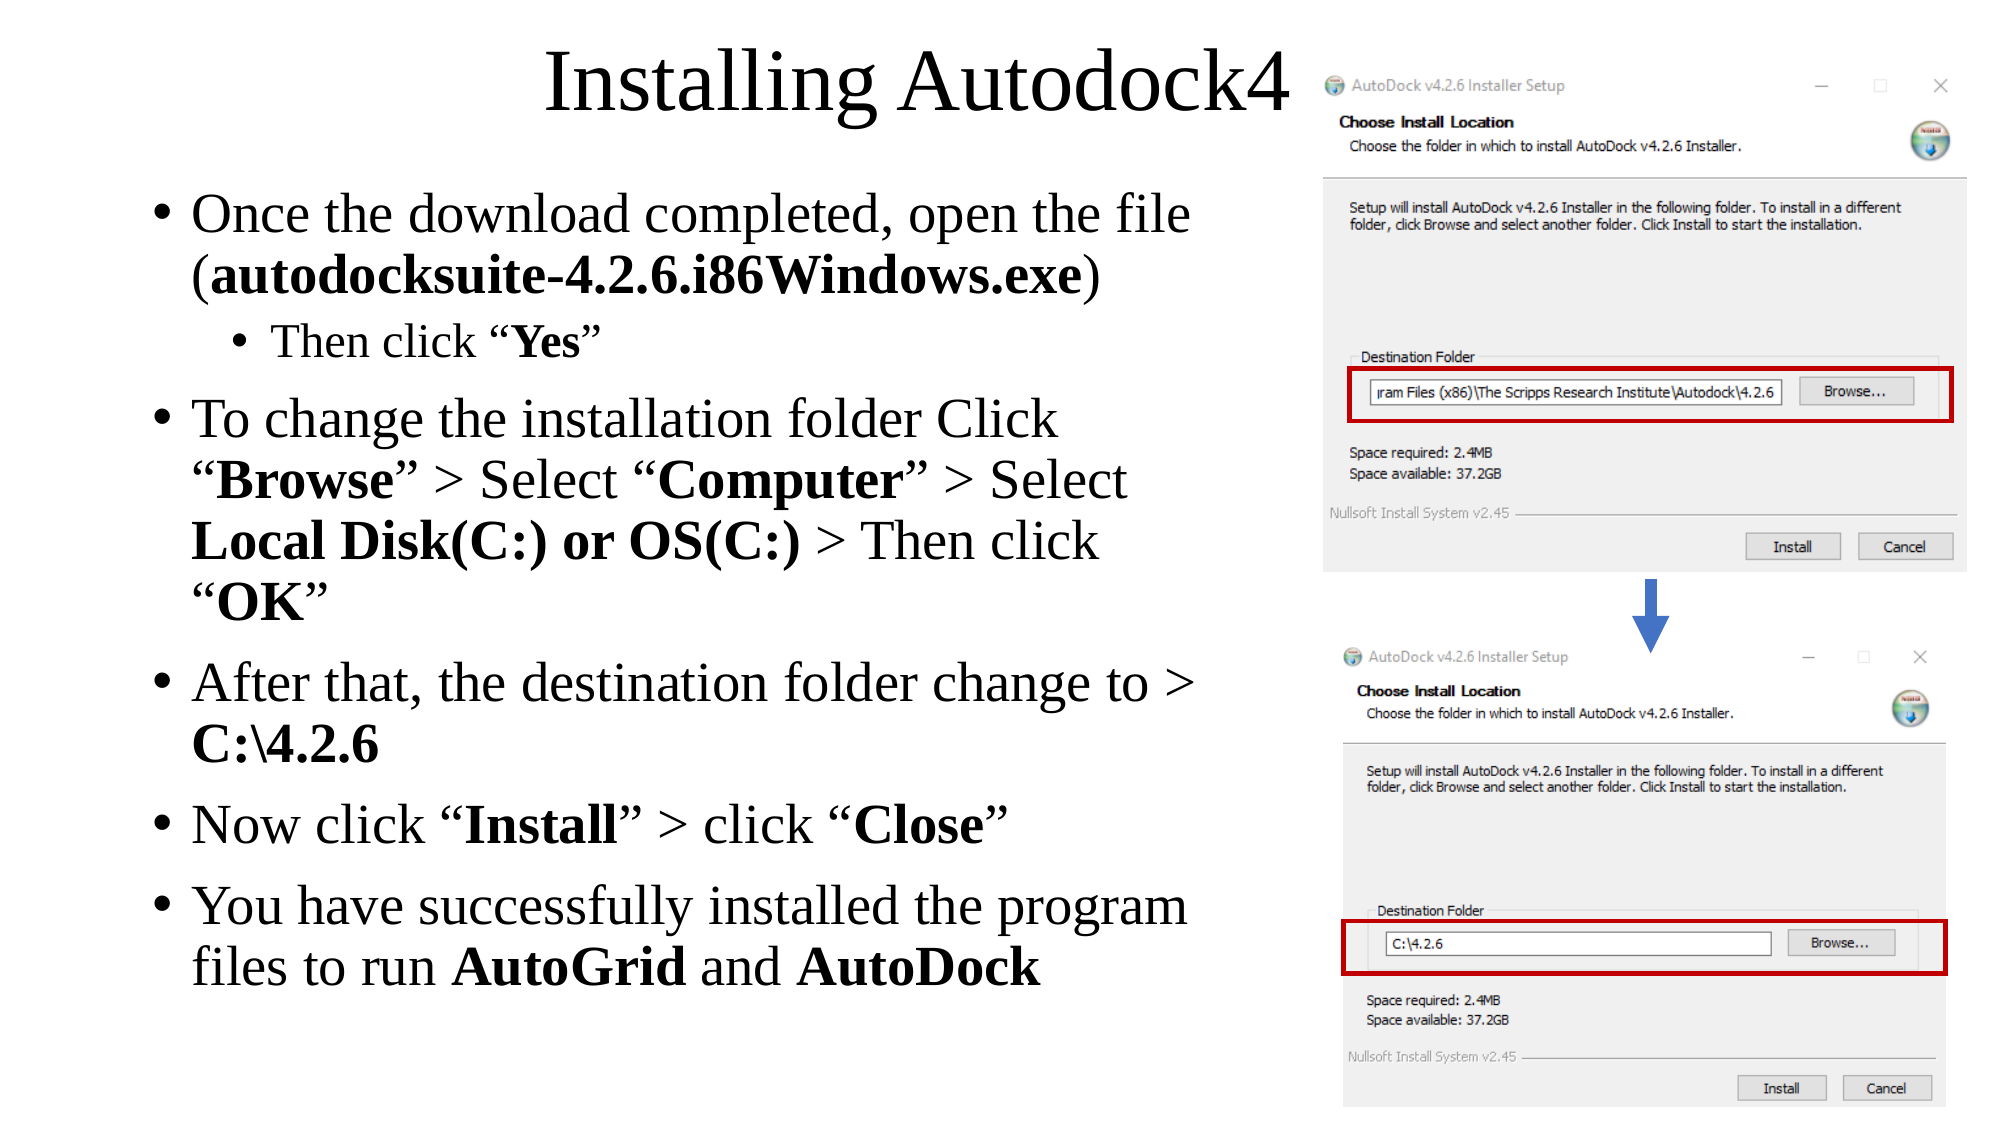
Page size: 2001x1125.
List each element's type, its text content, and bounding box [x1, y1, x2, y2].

title Installing Autodock4 [55, 26, 1781, 138]
picture [1343, 646, 1946, 1107]
picture [1322, 74, 1967, 572]
list Once the download completed, open the file (autodocksuite-4.2.6.i86Windows.exe) Then click “Yes” To change the installation folder Click “Browse” > Select “Computer” > Select Local Disk(C:) or OS(C:) > Then click “OK” After that, the destination folder change to > C:\4.2.6 Now click “Install” > click “Close” You have successfully installed the program files to run AutoGrid and AutoDock [137, 176, 1229, 1014]
